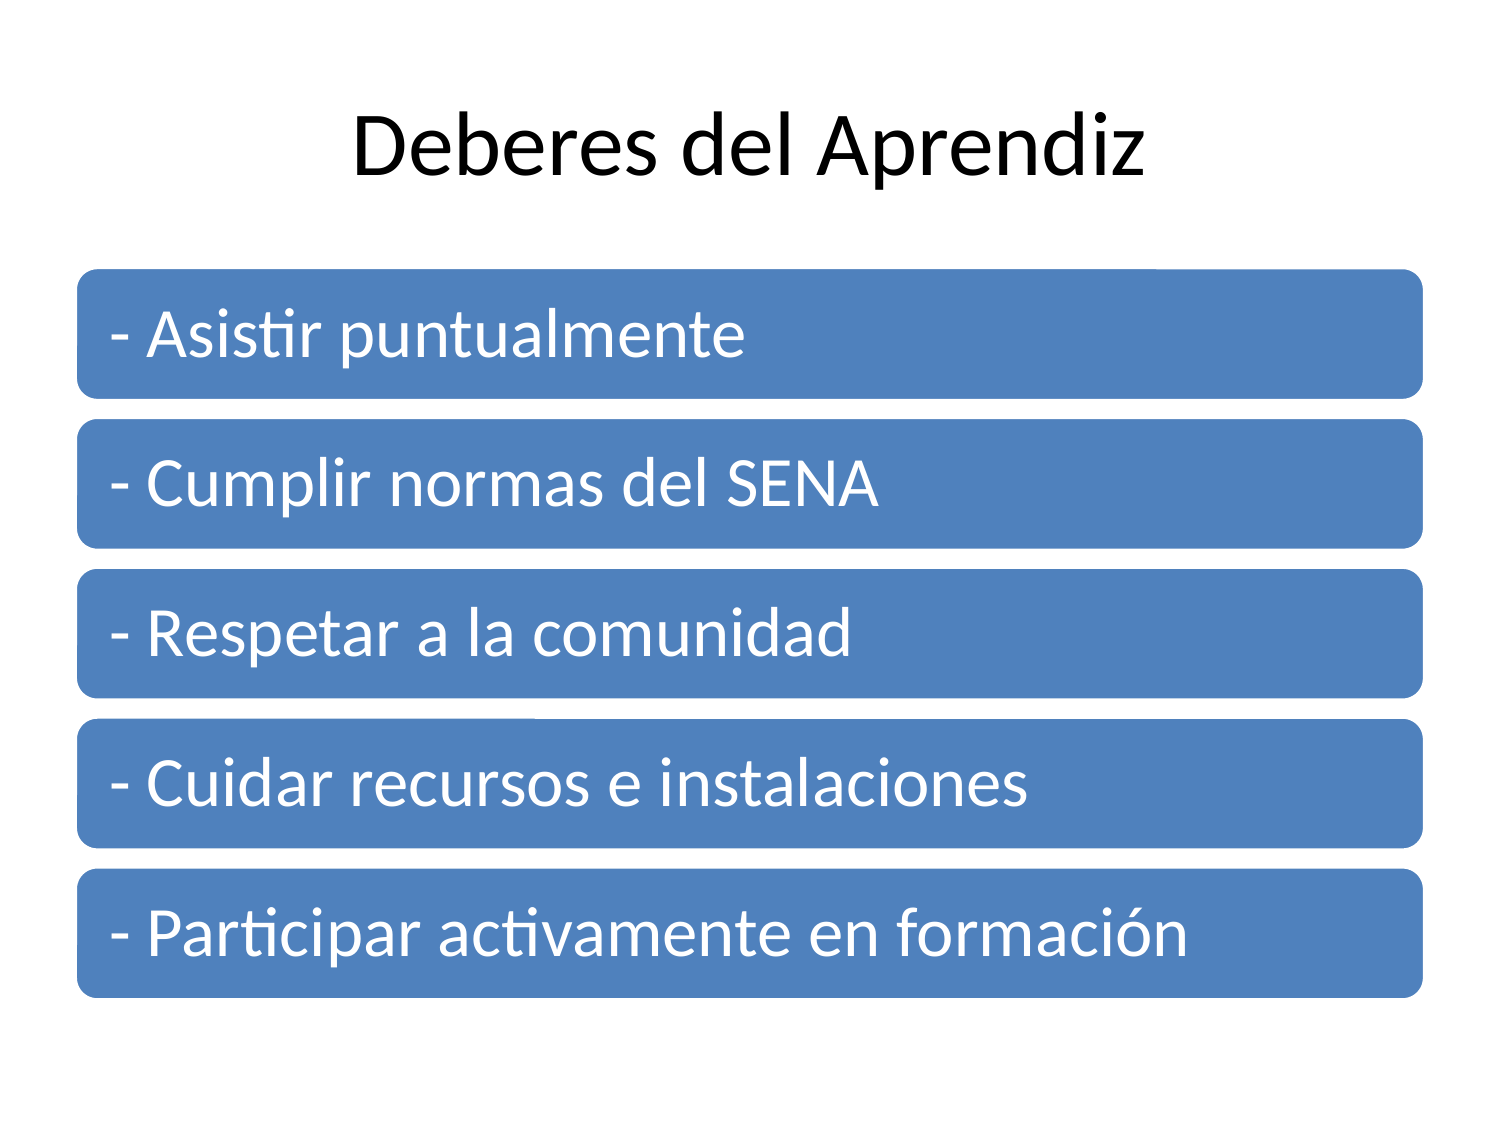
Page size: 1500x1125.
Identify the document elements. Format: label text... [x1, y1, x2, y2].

title Deberes del Aprendiz [75, 45, 1425, 233]
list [74, 262, 1426, 1006]
